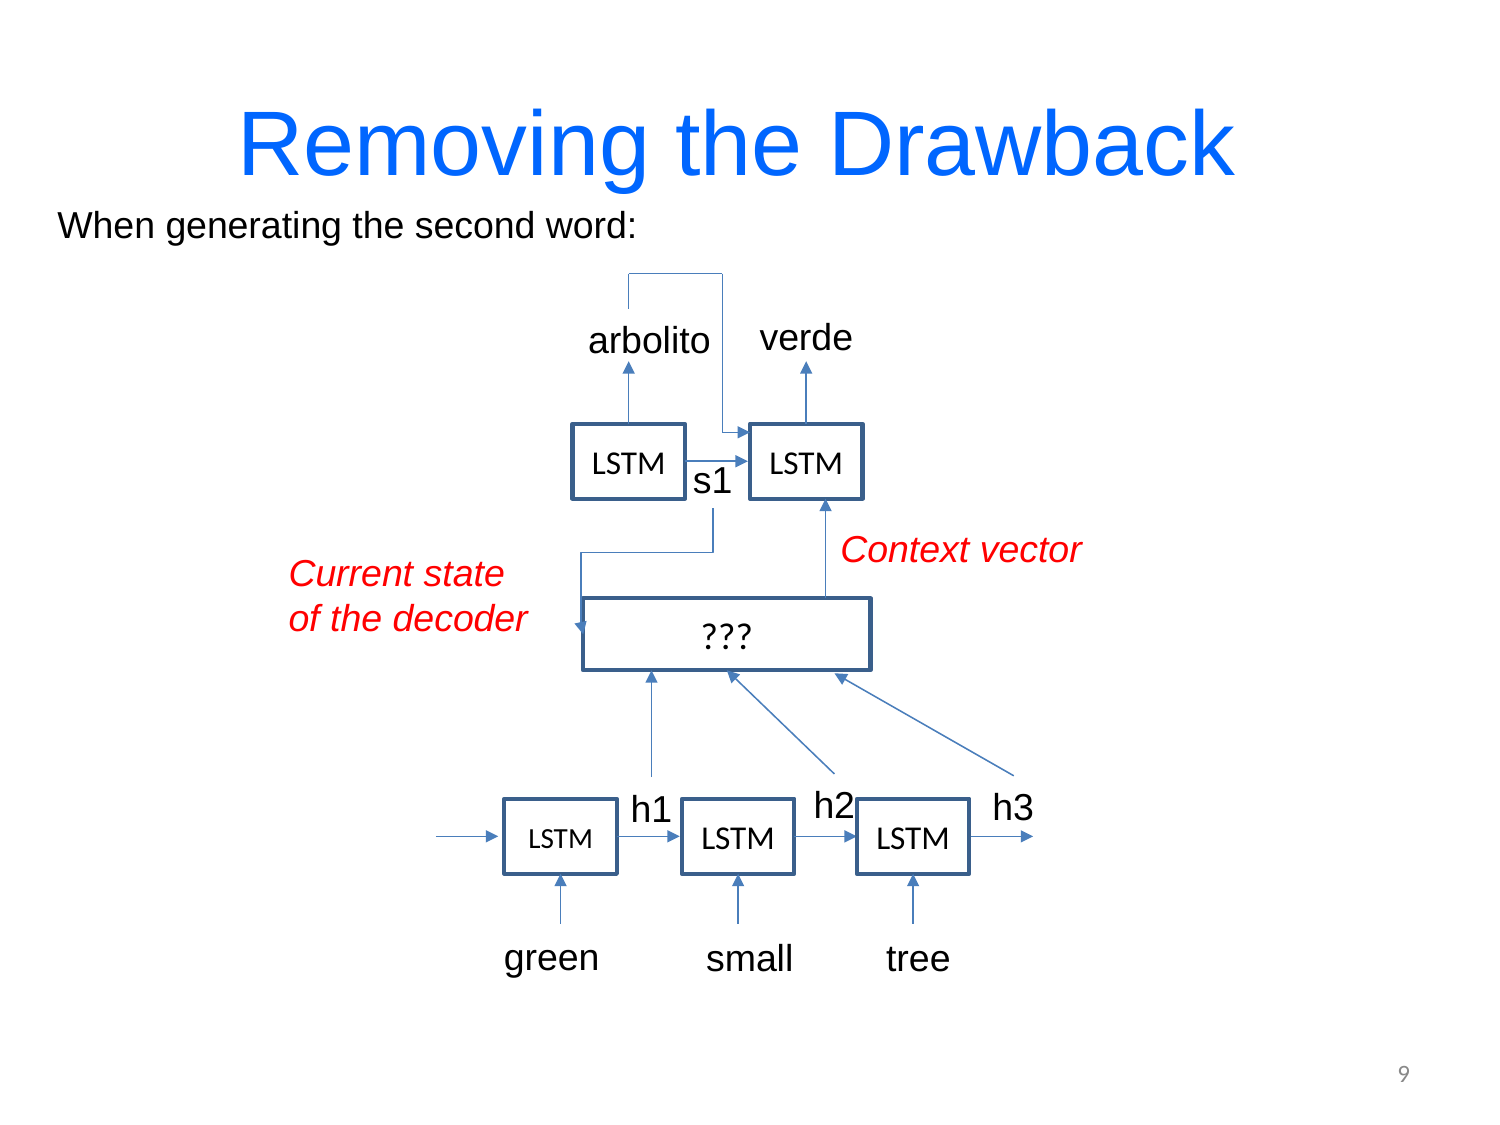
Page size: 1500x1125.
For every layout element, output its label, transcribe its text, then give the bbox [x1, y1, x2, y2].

title Removing the Drawback [75, 45, 1425, 233]
text_box LSTM [855, 797, 971, 876]
text_box h2 [798, 783, 871, 834]
text_box LSTM [748, 422, 865, 501]
text_box arbolito [573, 308, 717, 369]
text_box s1 [678, 448, 748, 509]
text_box LSTM [680, 797, 796, 876]
text_box green [489, 925, 615, 986]
slide_number 9 [1074, 1042, 1425, 1103]
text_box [585, 506, 711, 637]
text_box LSTM [502, 797, 619, 876]
text_box tree [871, 926, 966, 987]
text_box When generating the second word: [42, 193, 653, 254]
text_box LSTM [570, 422, 687, 501]
text_box small [691, 926, 809, 987]
text_box verde [744, 305, 868, 366]
text_box h3 [977, 775, 1050, 836]
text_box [834, 673, 1015, 777]
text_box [726, 670, 835, 775]
text_box Current state of the decoder [273, 541, 548, 647]
text_box h1 [615, 777, 688, 837]
text_box Context vector [831, 517, 1100, 578]
text_box ??? [581, 596, 873, 672]
